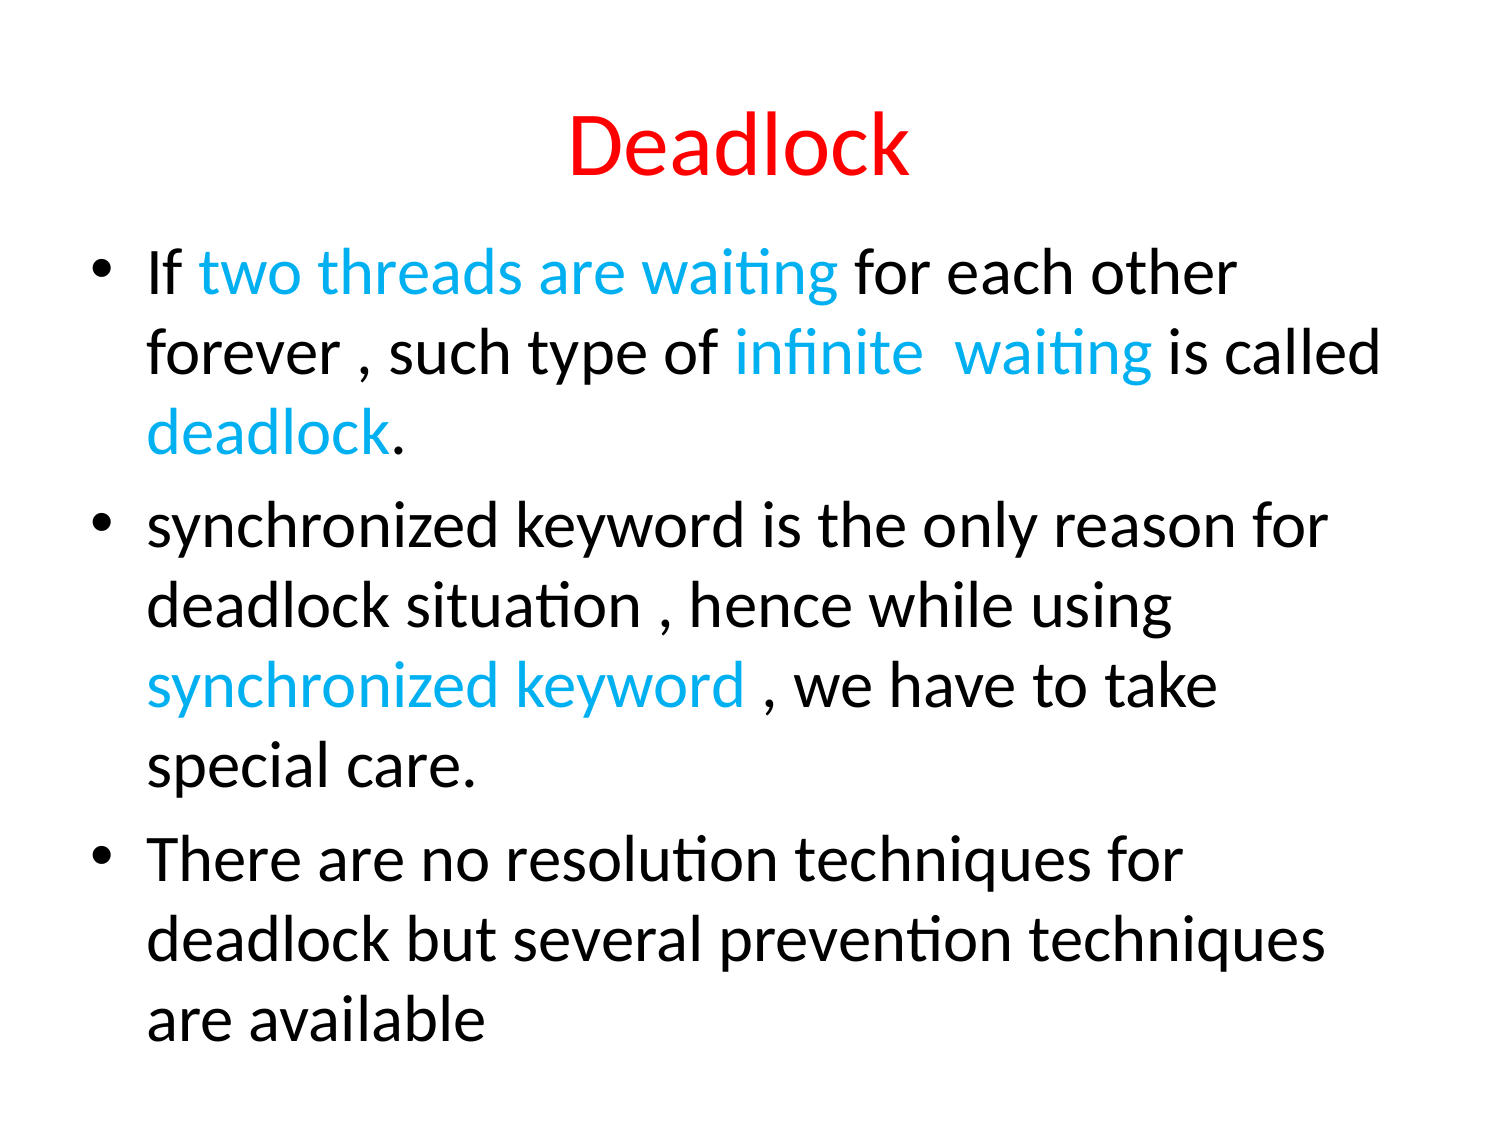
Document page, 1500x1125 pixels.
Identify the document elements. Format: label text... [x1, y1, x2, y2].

title Deadlock [75, 45, 1425, 219]
list If two threads are waiting for each other forever , such type of infinite waiting is called deadlock. synchronized keyword is the only reason for deadlock situation , hence while using synchronized keyword , we have to take special care. There are no resolution techniques for deadlock but several prevention techniques are available [75, 219, 1425, 1106]
